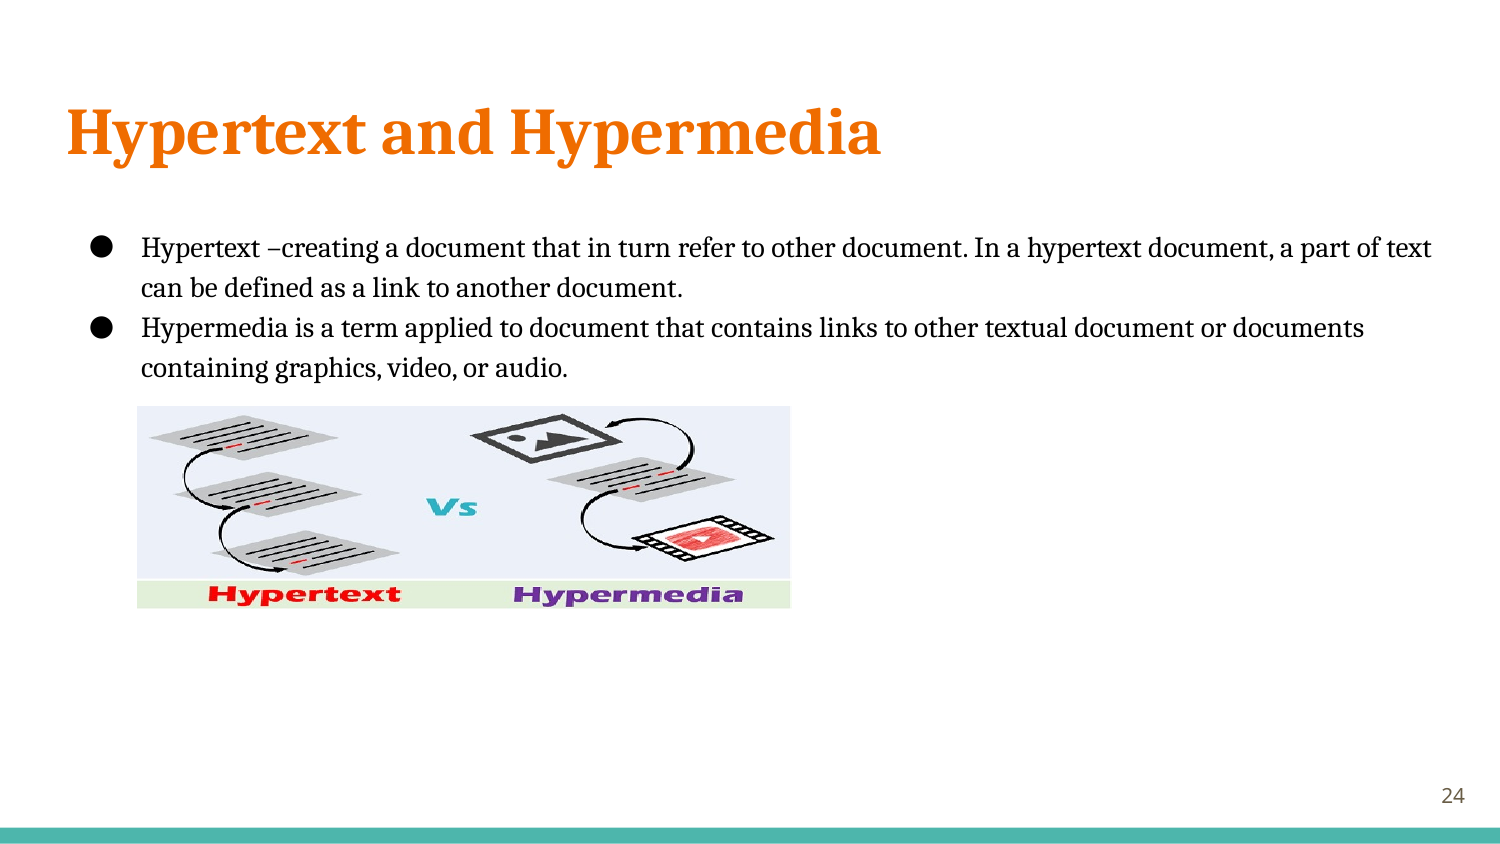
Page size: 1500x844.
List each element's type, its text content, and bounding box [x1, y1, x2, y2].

list Hypertext –creating a document that in turn refer to other document. In a hypertext document, a part of text can be defined as a link to another document. Hypermedia is a term applied to document that contains links to other textual document or documents containing graphics, video, or audio. [51, 207, 1449, 750]
slide_number 24 [1389, 764, 1480, 830]
title Hypertext and Hypermedia [51, 72, 1449, 189]
picture [137, 405, 792, 609]
